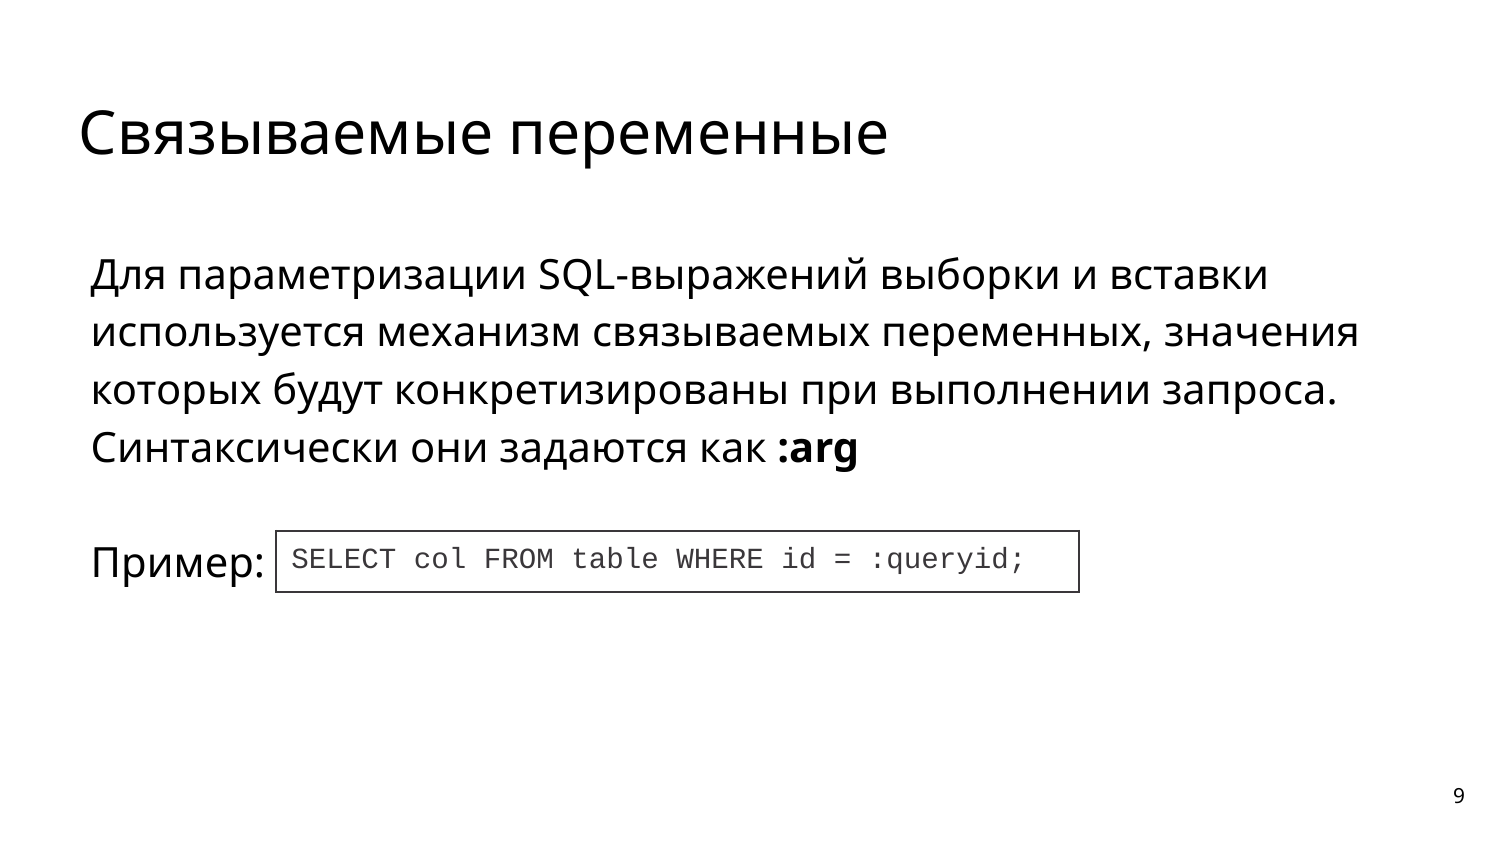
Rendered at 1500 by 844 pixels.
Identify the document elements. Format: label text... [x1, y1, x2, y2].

slide_number 9 [1389, 764, 1480, 830]
list Для параметризации SQL-выражений выборки и вставки используется механизм связываемых переменных, значения которых будут конкретизированы при выполнении запроса. Синтаксически они задаются как :arg Пример: [75, 225, 1465, 744]
title Связываемые переменные [63, 75, 1459, 188]
table_header SELECT col FROM table WHERE id = :queryid; [277, 532, 1078, 591]
